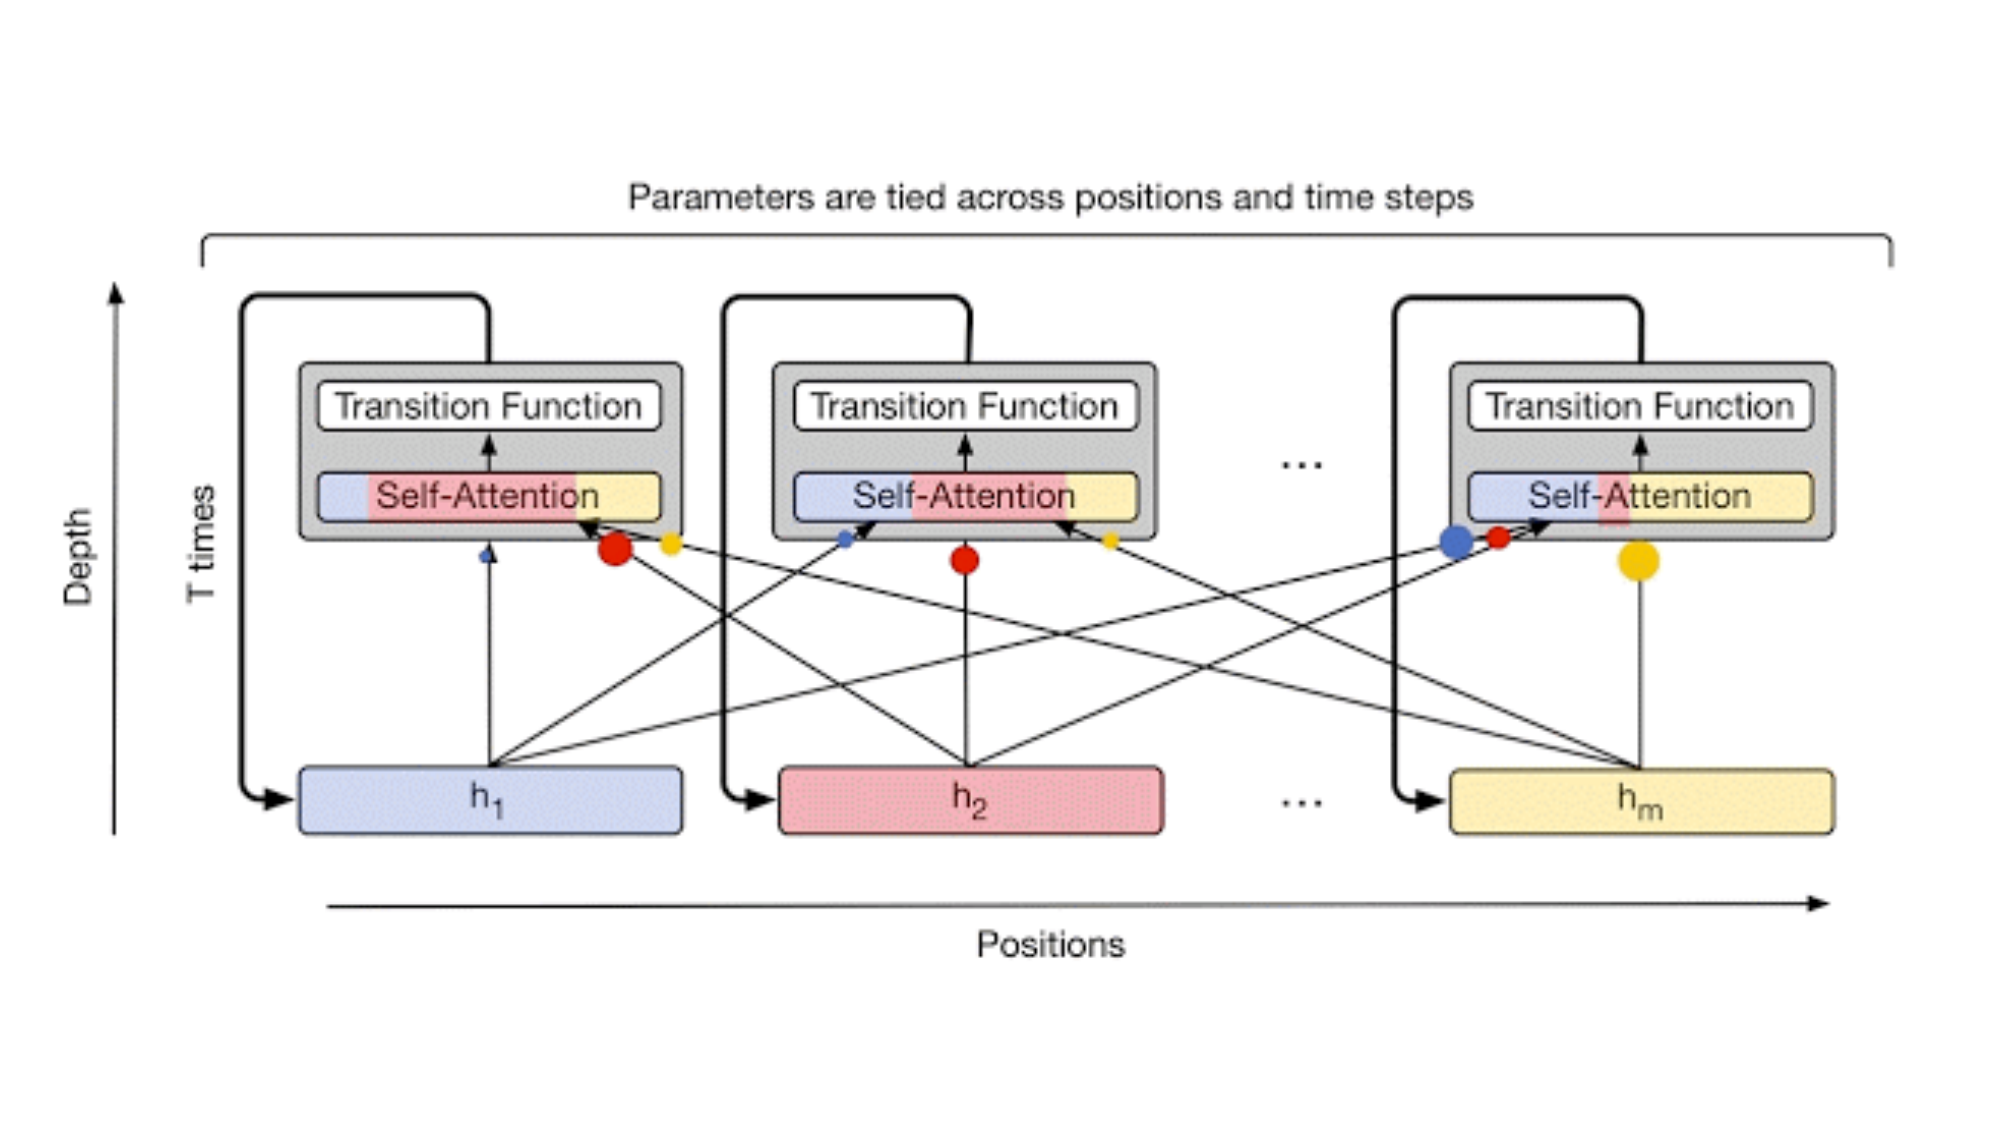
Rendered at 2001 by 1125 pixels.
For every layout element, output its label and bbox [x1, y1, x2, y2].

picture [13, 112, 1987, 1013]
